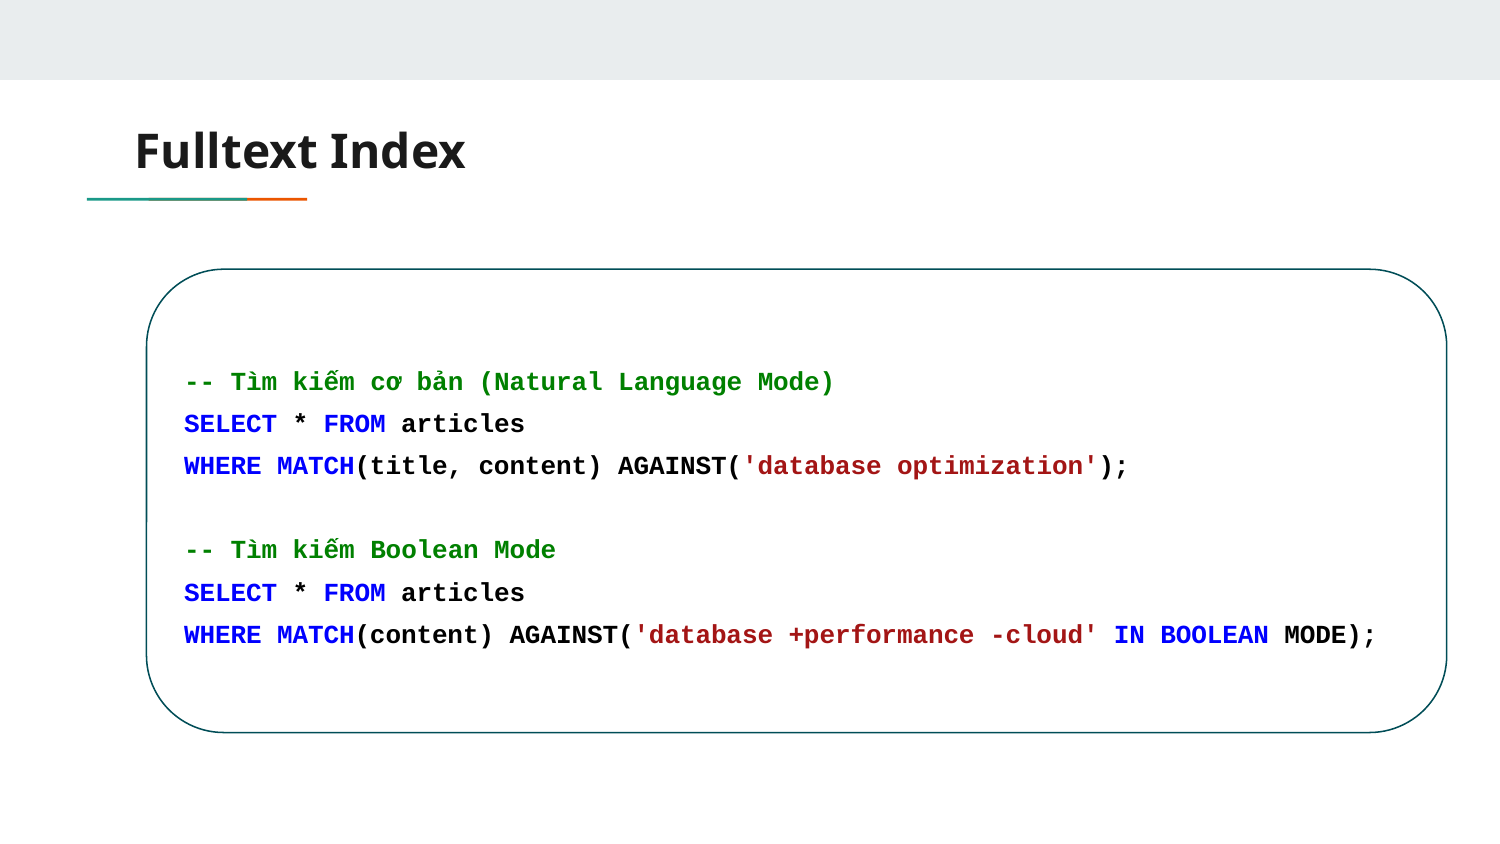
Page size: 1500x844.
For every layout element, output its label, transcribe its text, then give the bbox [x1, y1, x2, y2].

text_box -- Tìm kiếm cơ bản (Natural Language Mode) SELECT * FROM articles WHERE MATCH(title, content) AGAINST('database optimization'); -- Tìm kiếm Boolean Mode SELECT * FROM articles WHERE MATCH(content) AGAINST('database +performance -cloud' IN BOOLEAN MODE); [146, 269, 1447, 733]
title Fulltext Index [119, 105, 1381, 194]
list [119, 243, 1411, 844]
